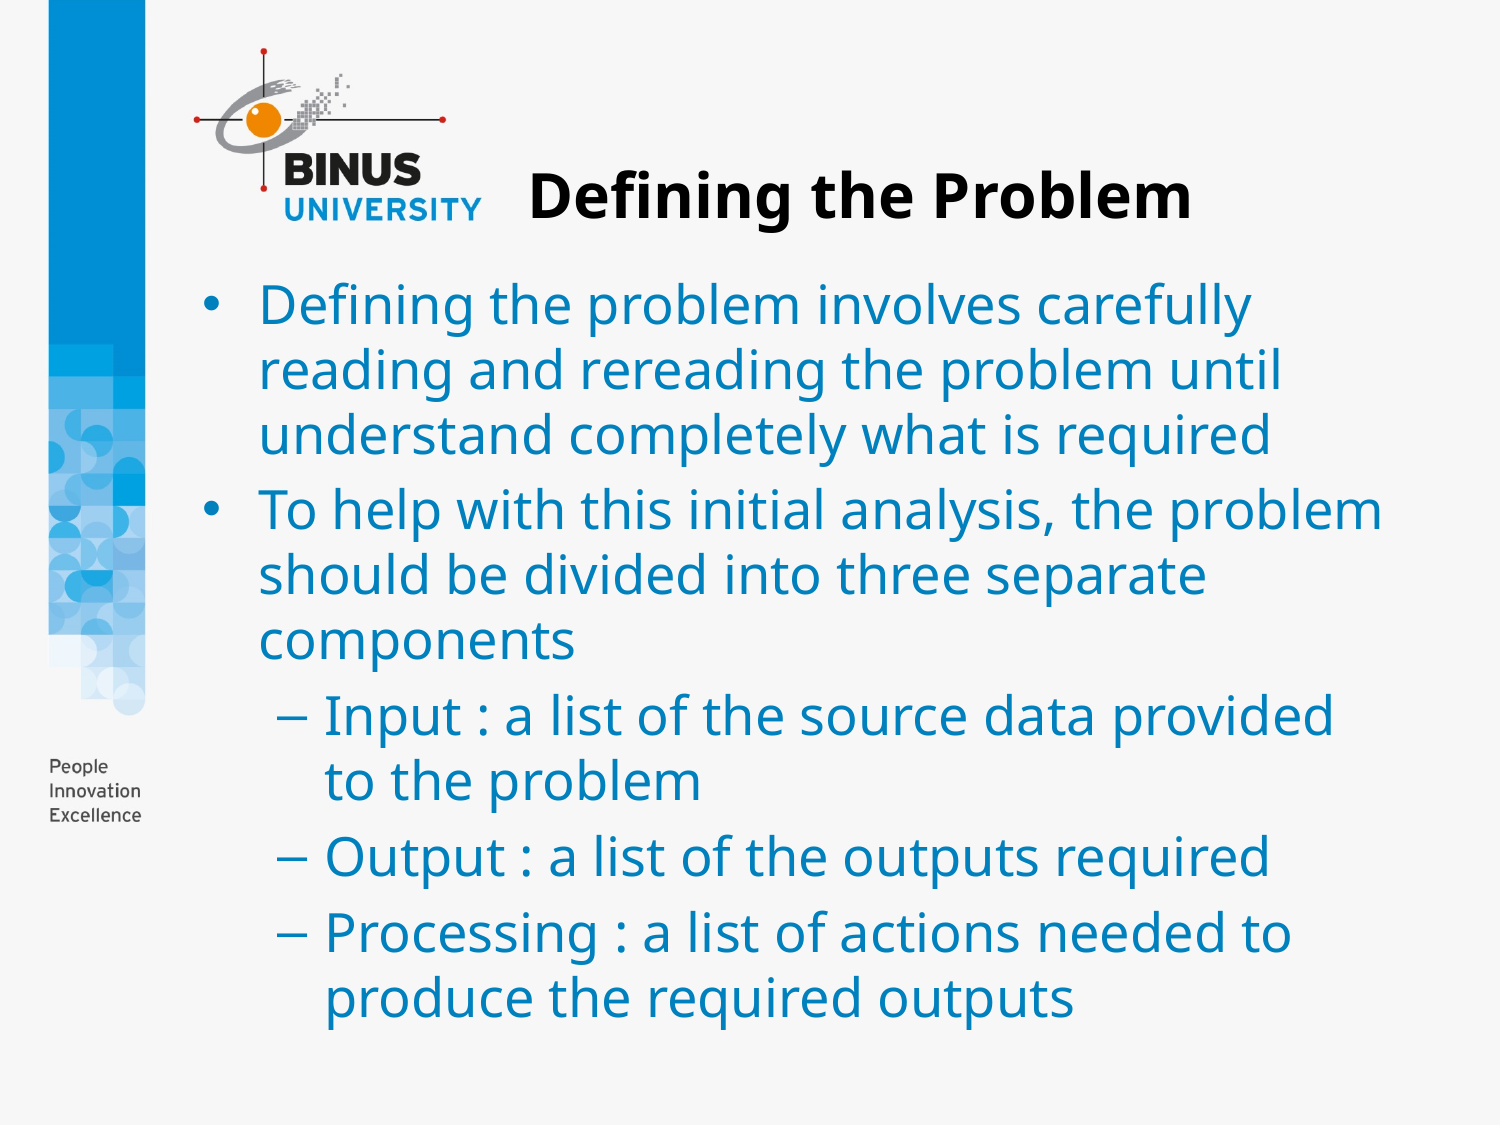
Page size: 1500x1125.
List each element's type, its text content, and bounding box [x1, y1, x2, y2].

picture [0, 0, 1500, 845]
list Defining the problem involves carefully reading and rereading the problem until understand completely what is required To help with this initial analysis, the problem should be divided into three separate components Input : a list of the source data provided to the problem Output : a list of the outputs required Processing : a list of actions needed to produce the required outputs [187, 262, 1409, 1059]
title Defining the Problem [512, 137, 1421, 250]
